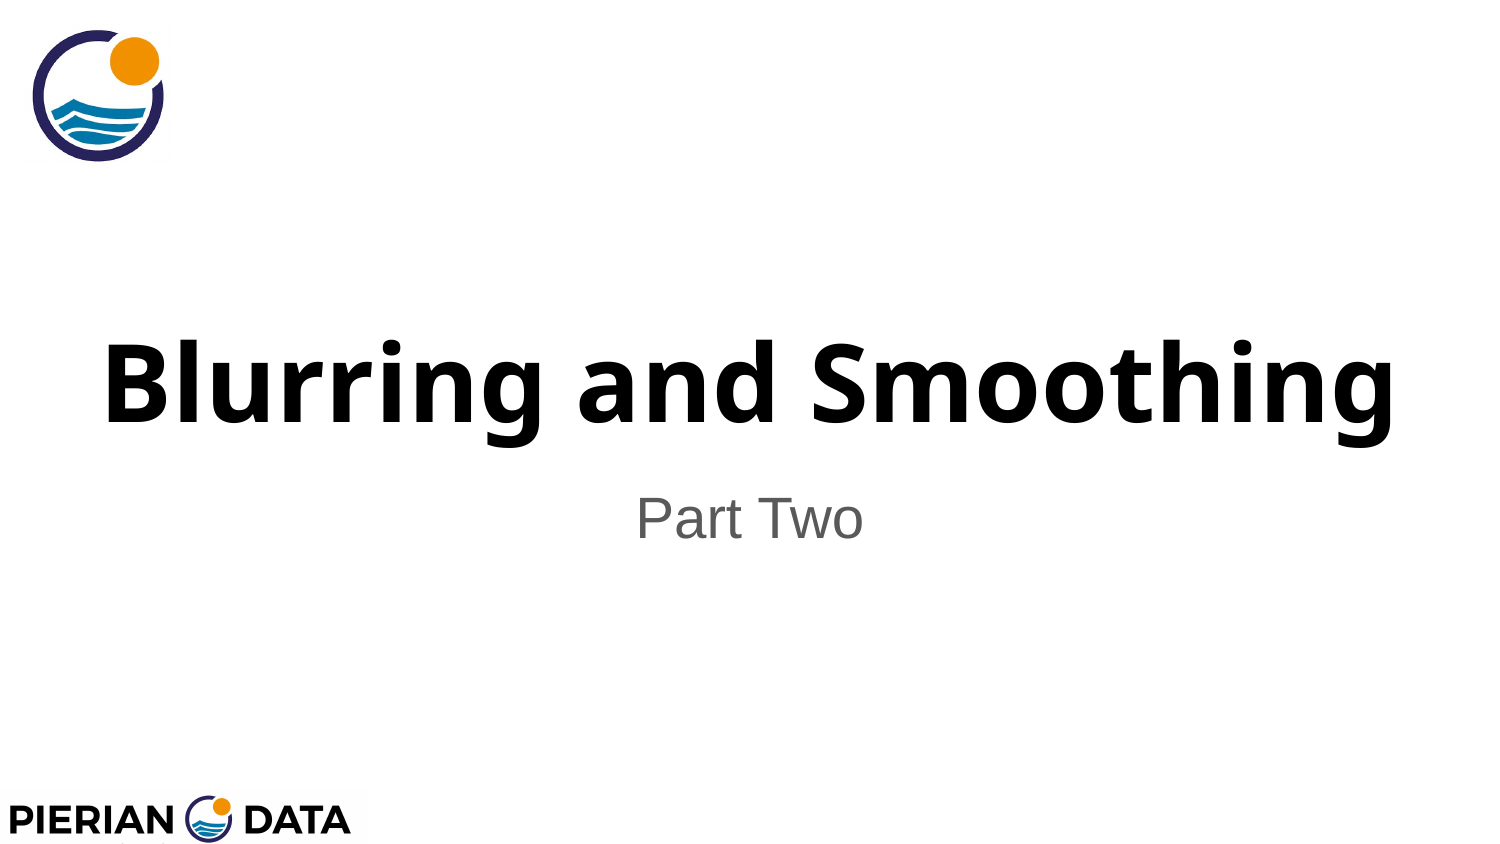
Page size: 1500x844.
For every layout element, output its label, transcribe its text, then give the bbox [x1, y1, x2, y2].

subtitle Part Two [51, 464, 1449, 595]
title Blurring and Smoothing [51, 122, 1449, 459]
picture [24, 24, 172, 167]
picture [0, 787, 368, 844]
